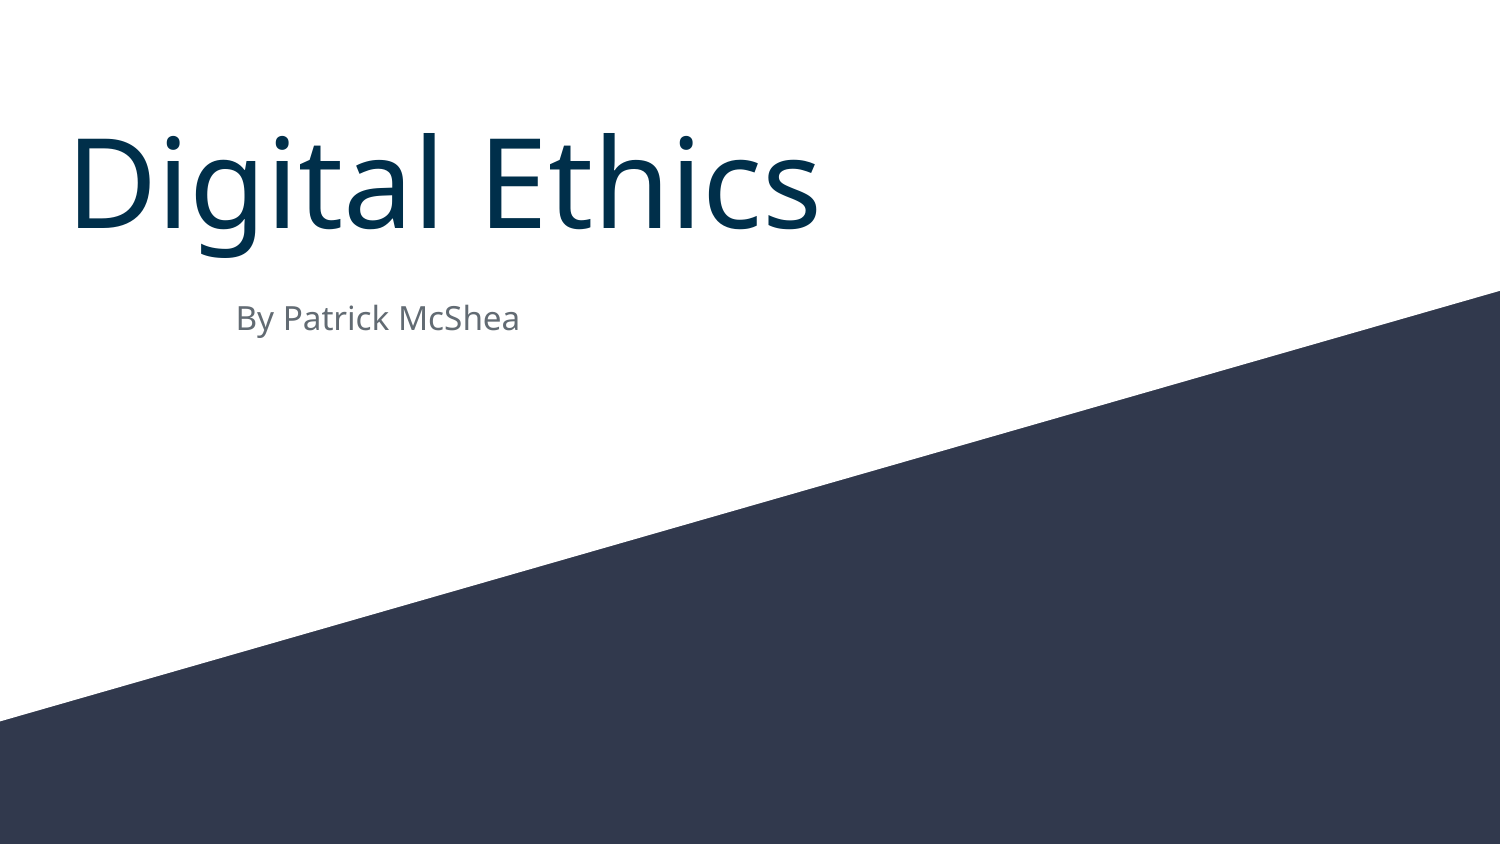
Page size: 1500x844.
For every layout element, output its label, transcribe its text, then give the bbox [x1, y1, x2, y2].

subtitle By Patrick McShea [220, 282, 1280, 404]
title Digital Ethics [51, 88, 1449, 299]
